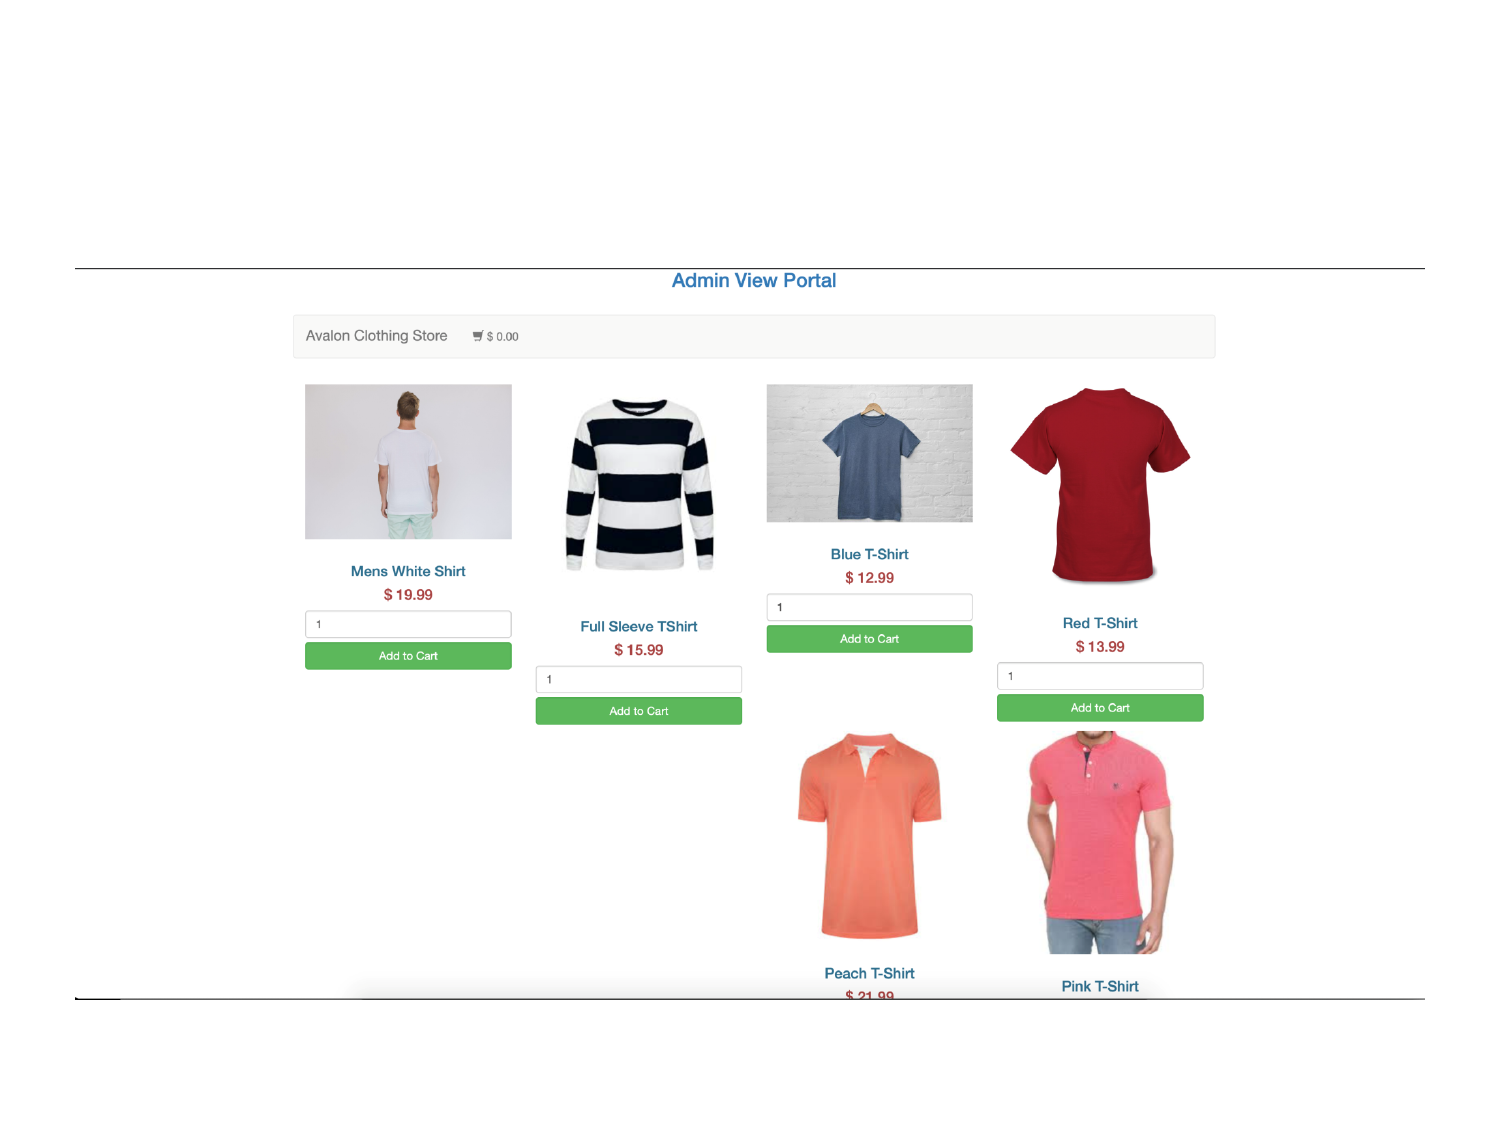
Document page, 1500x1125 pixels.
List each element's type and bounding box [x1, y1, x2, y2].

list [74, 267, 1426, 1000]
